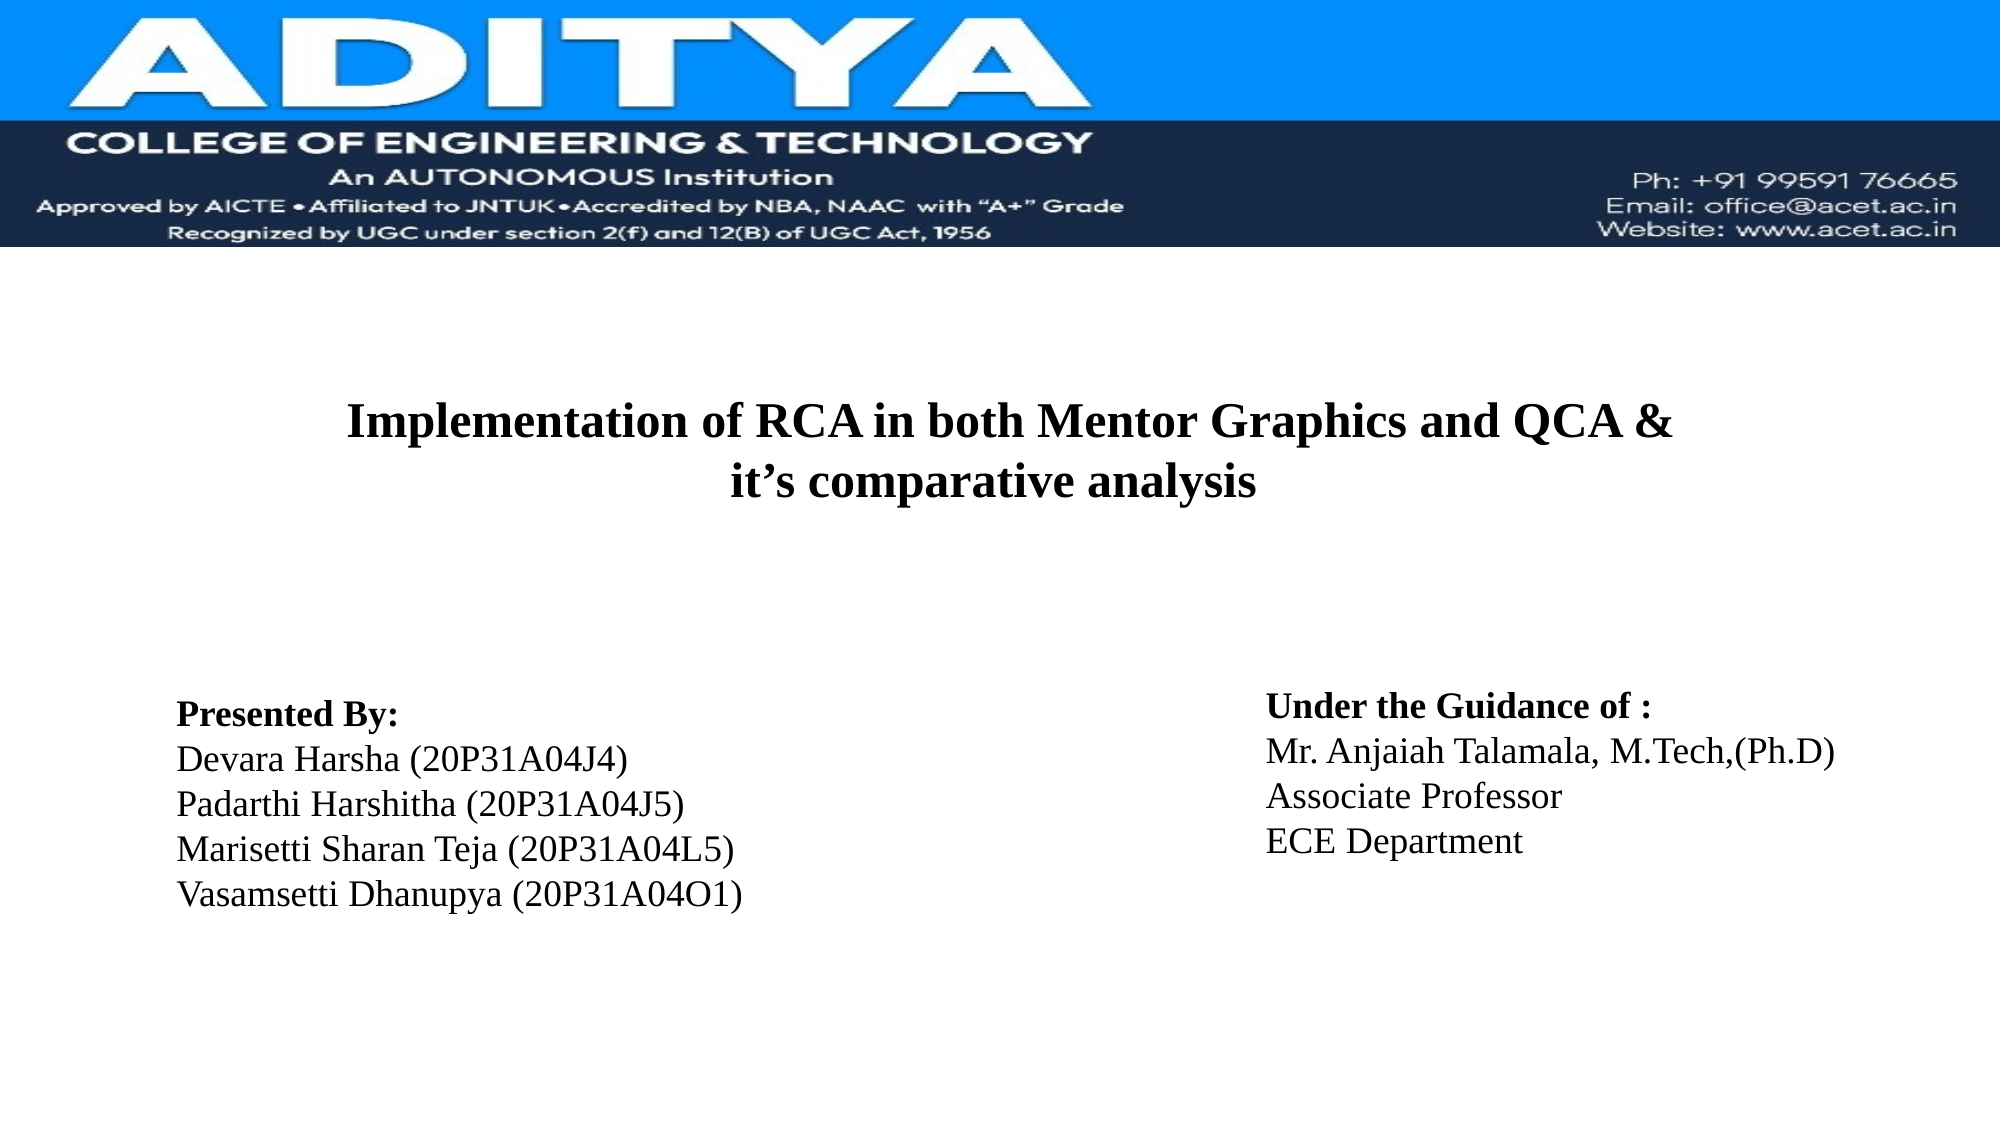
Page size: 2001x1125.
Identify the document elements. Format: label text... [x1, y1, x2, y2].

text_box Presented By: Devara Harsha (20P31A04J4) Padarthi Harshitha (20P31A04J5) Marisetti Sharan Teja (20P31A04L5) Vasamsetti Dhanupya (20P31A04O1) [161, 681, 809, 921]
text_box Implementation of RCA in both Mentor Graphics and QCA & it’s comparative analysis [301, 335, 1699, 515]
picture [0, 0, 2000, 247]
text_box Under the Guidance of : Mr. Anjaiah Talamala, M.Tech,(Ph.D) Associate Professor ECE Department [1250, 660, 1859, 869]
